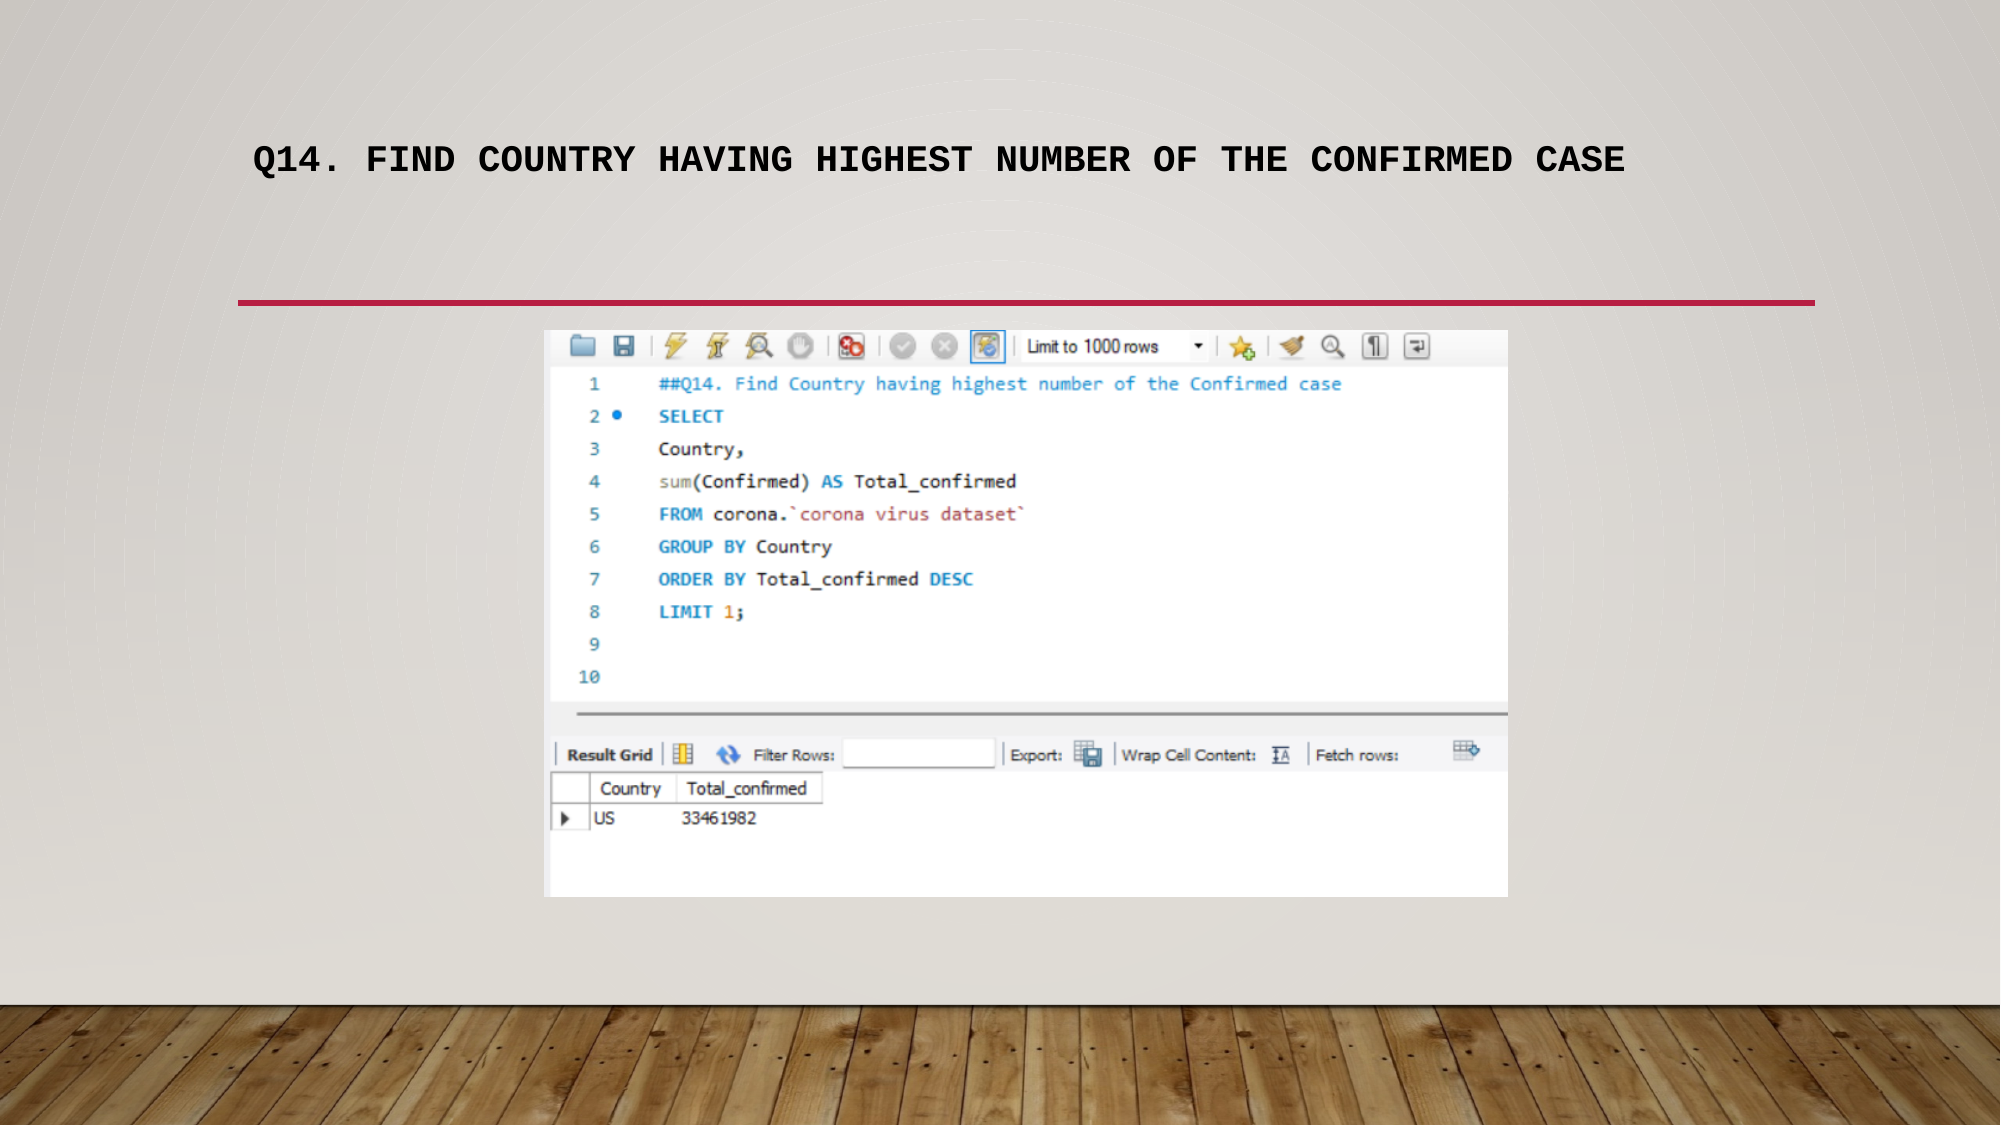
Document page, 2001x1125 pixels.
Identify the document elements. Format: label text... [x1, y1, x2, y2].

title Q14. Find Country having highest number of the Confirmed case [238, 131, 1814, 305]
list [543, 330, 1508, 897]
picture [0, 1005, 2000, 1125]
